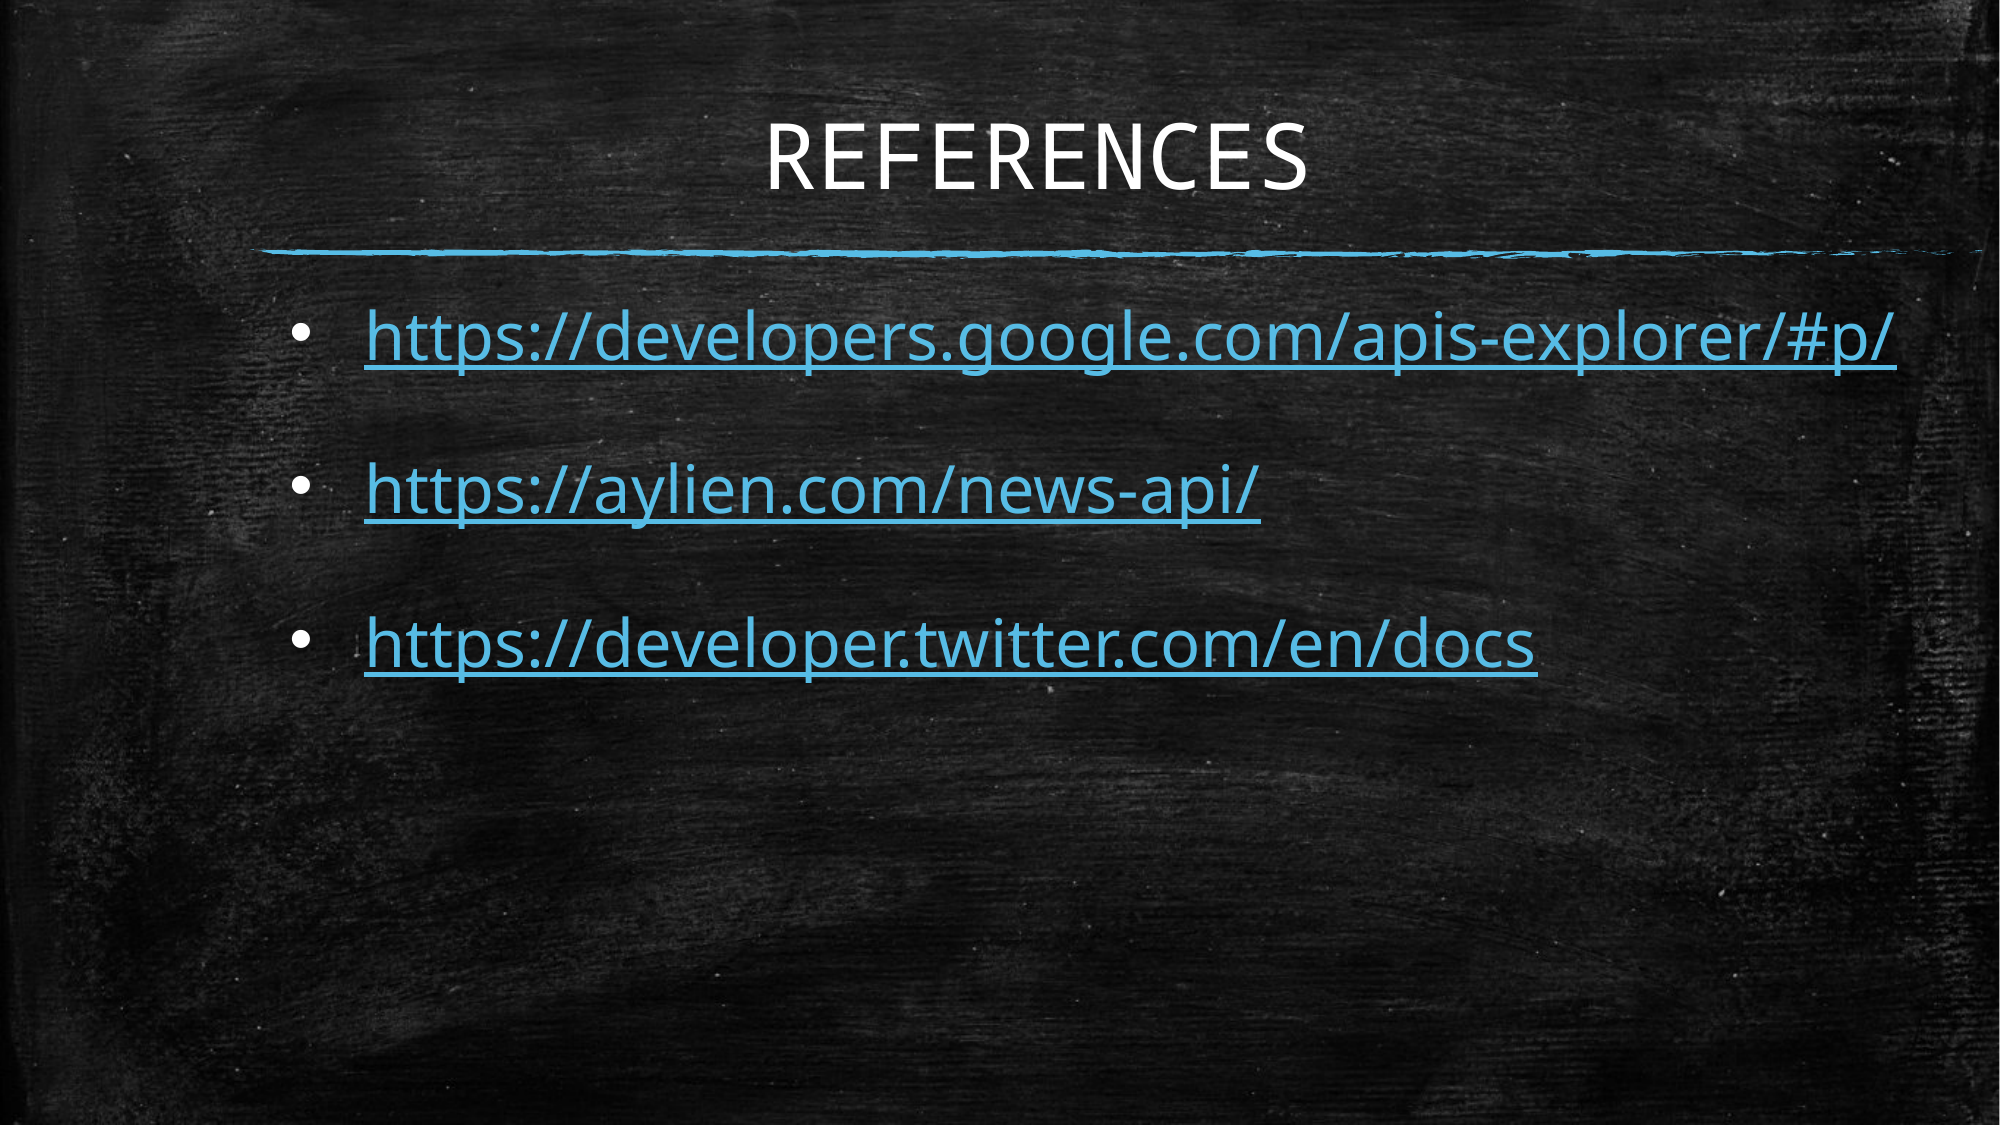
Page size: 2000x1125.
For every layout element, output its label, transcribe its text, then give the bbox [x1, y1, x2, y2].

title REFERENCES [287, 50, 1788, 218]
text_box https://developers.google.com/apis-explorer/#p/ https://aylien.com/news-api/ https://developer.twitter.com/en/docs [274, 287, 1913, 763]
